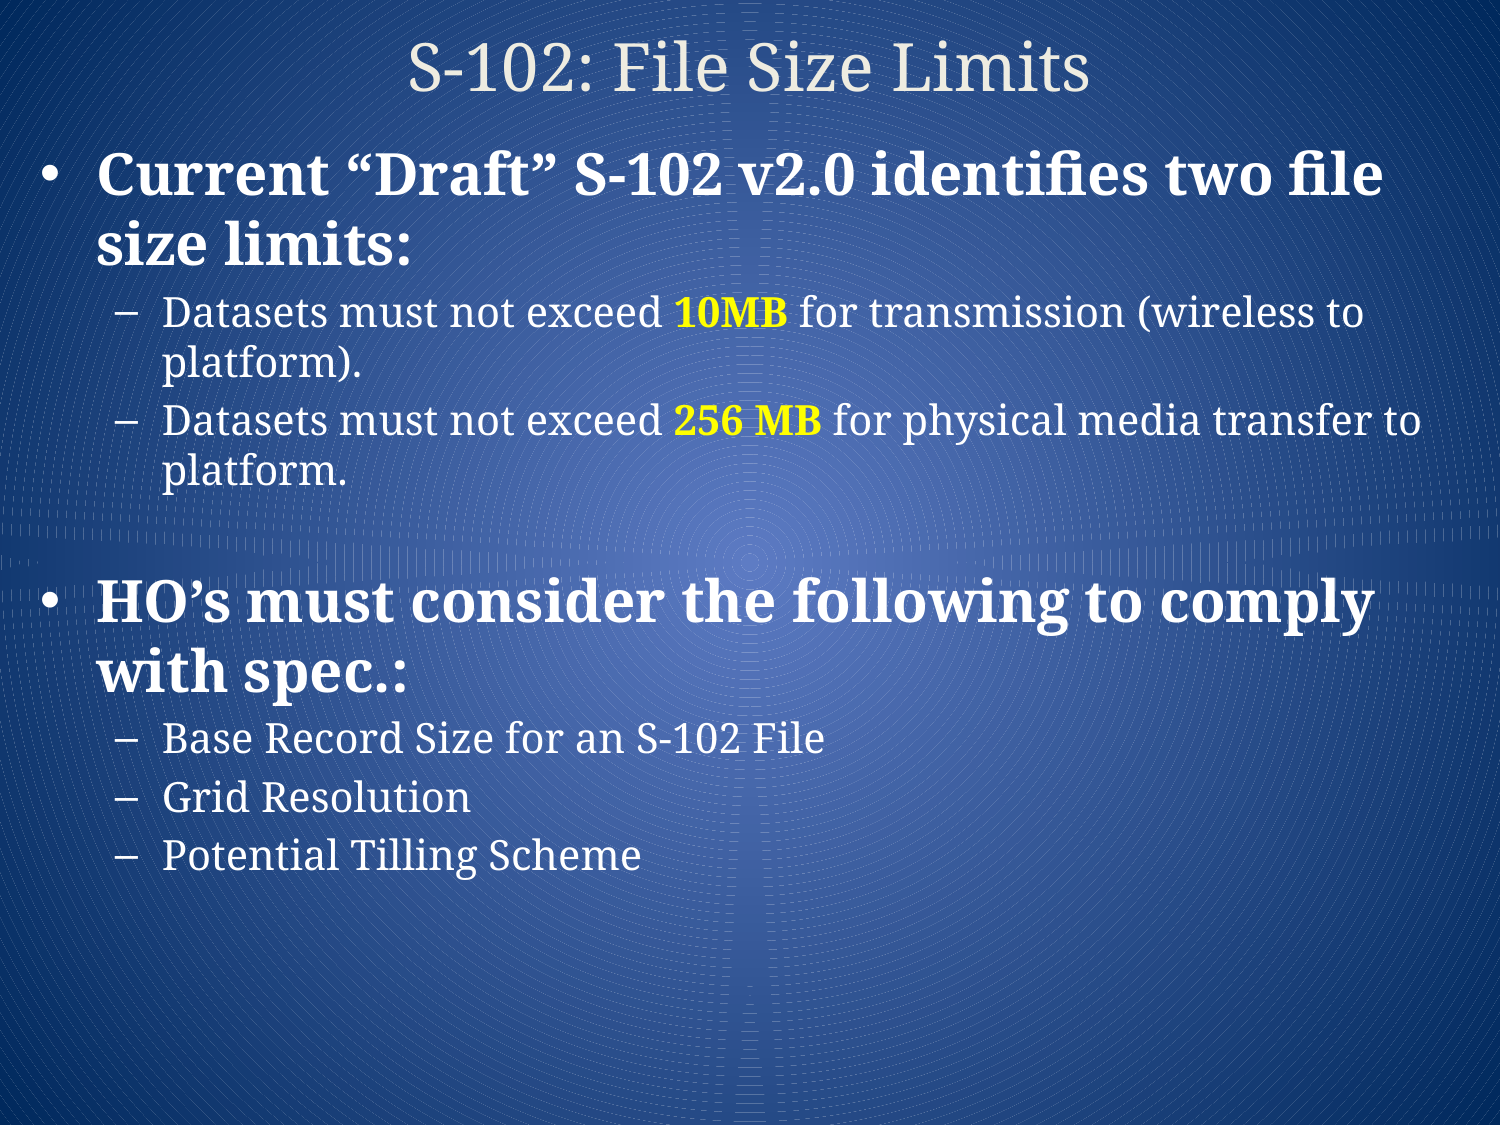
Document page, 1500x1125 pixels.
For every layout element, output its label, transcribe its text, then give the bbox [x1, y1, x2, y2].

text_box S-102: File Size Limits [0, 0, 1500, 130]
list Current “Draft” S-102 v2.0 identifies two file size limits: Datasets must not exceed 10MB for transmission (wireless to platform). Datasets must not exceed 256 MB for physical media transfer to platform. HO’s must consider the following to comply with spec.: Base Record Size for an S-102 File Grid Resolution Potential Tilling Scheme [24, 129, 1475, 1025]
